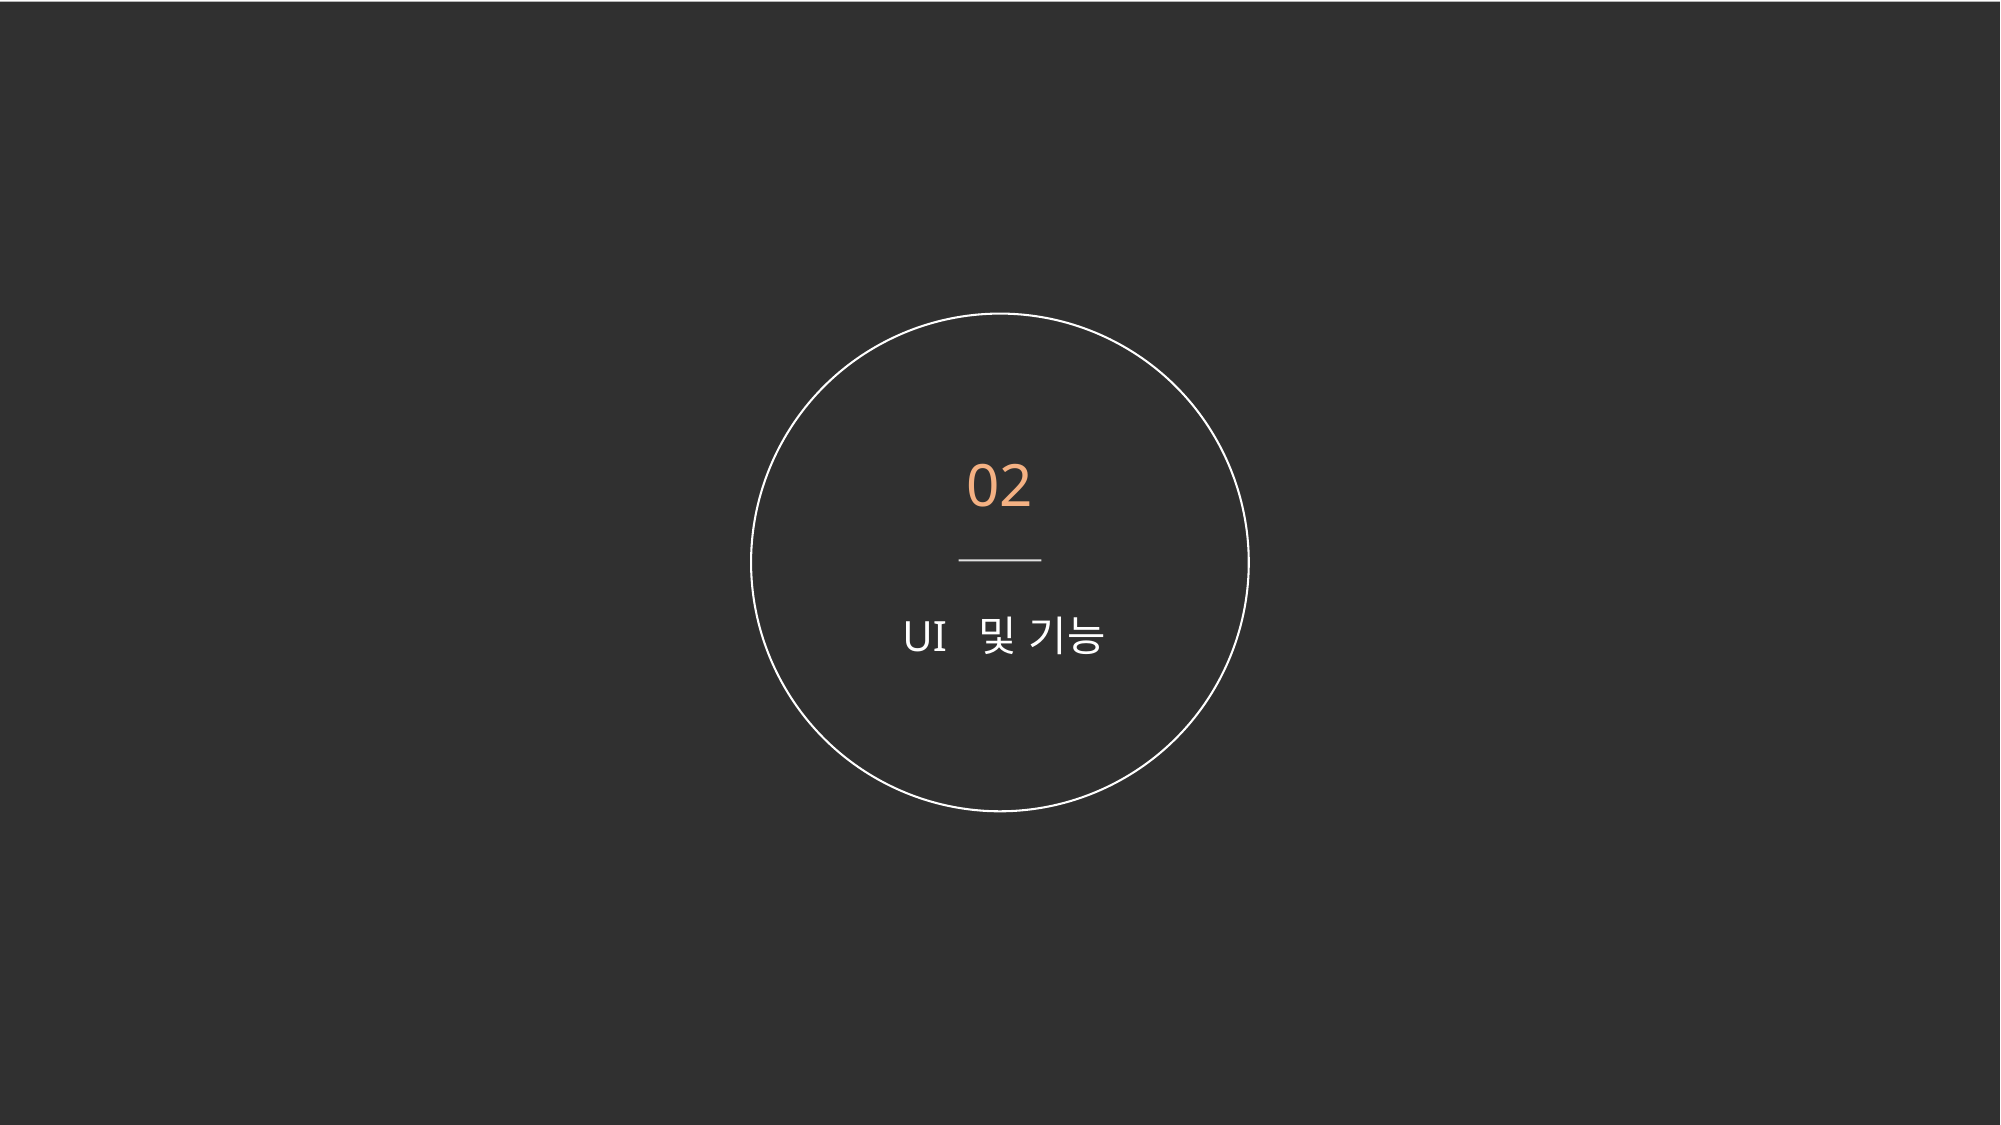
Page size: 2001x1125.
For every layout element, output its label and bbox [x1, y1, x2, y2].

text_box [888, 440, 1120, 668]
text_box [0, 1, 2000, 1125]
text_box [750, 312, 1250, 813]
